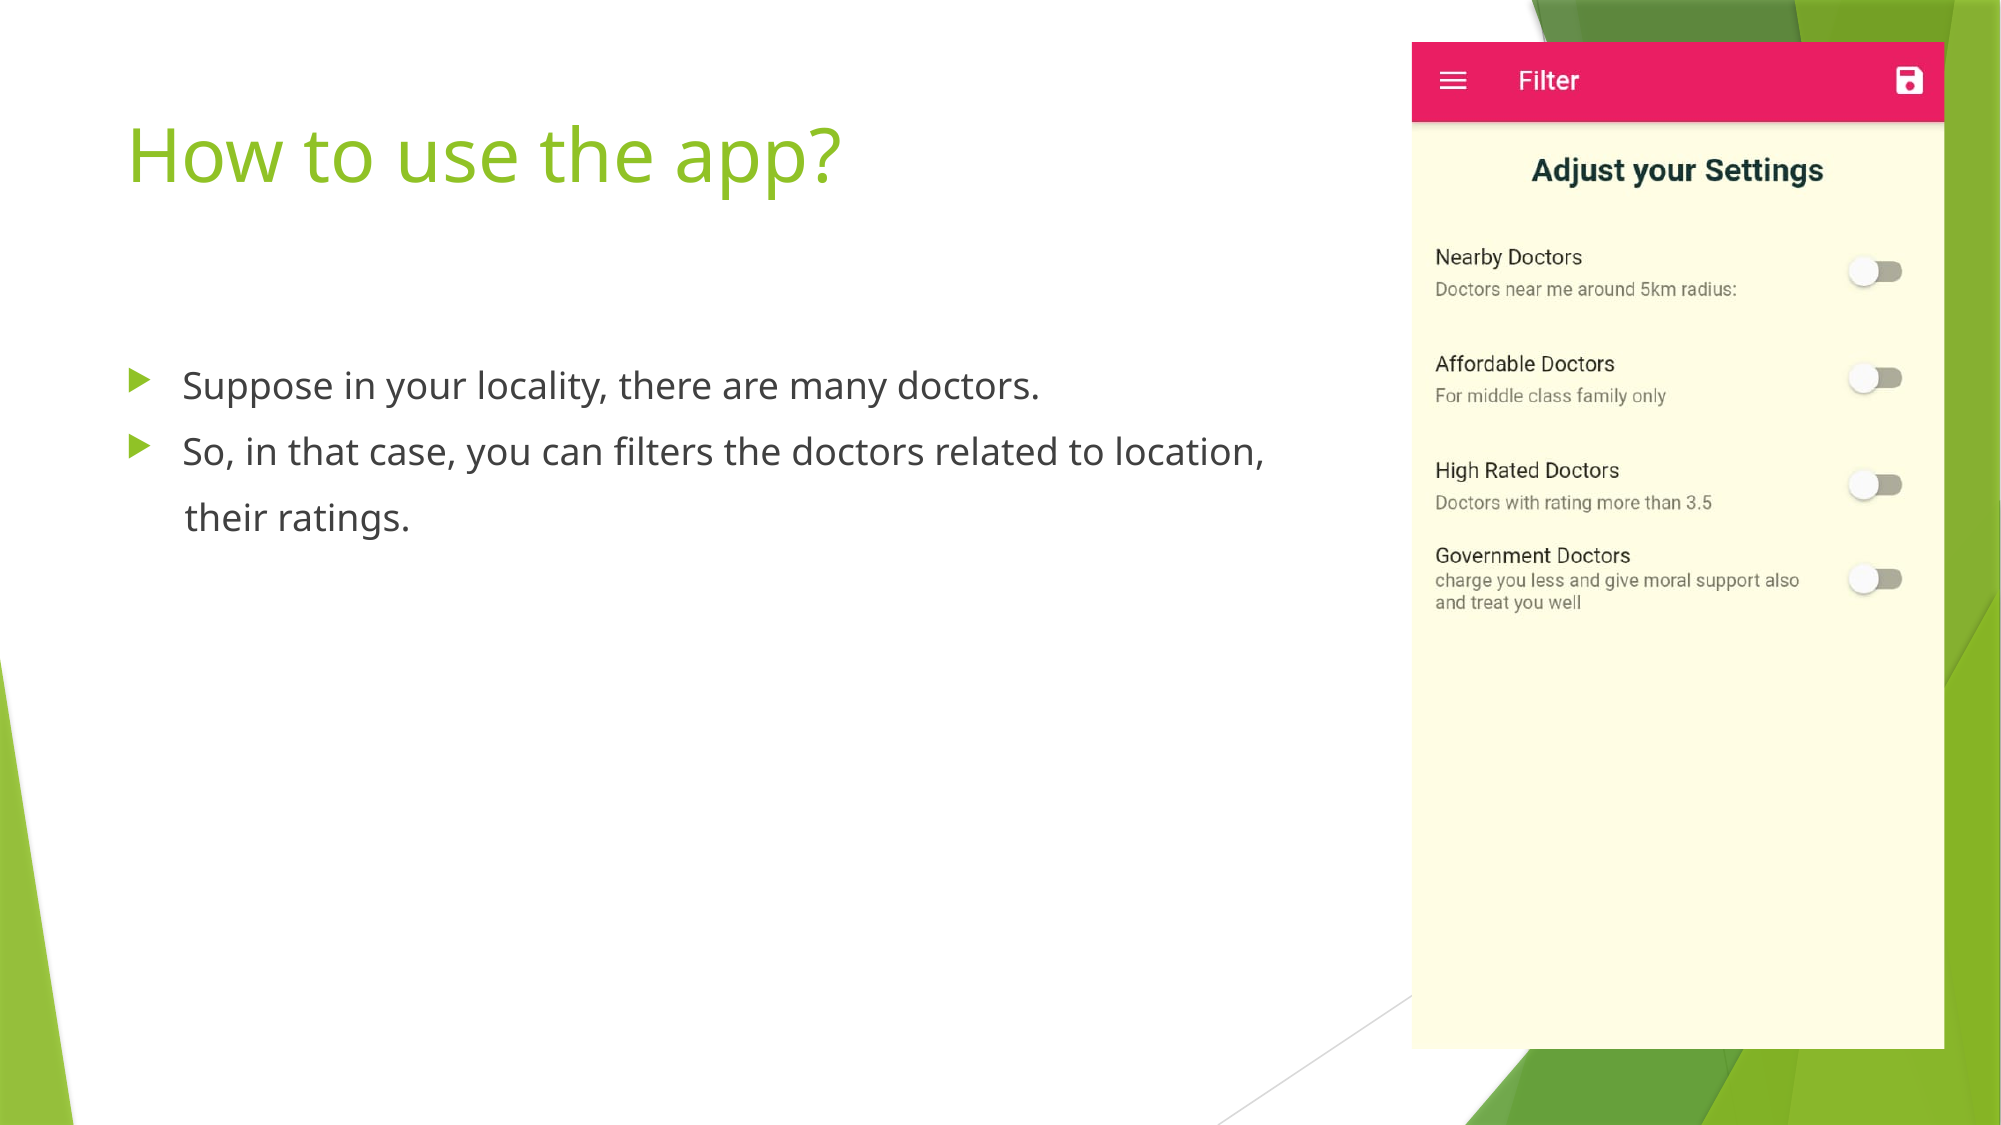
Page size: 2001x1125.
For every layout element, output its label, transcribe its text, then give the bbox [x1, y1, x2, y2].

picture [1411, 41, 1945, 1049]
list Suppose in your locality, there are many doctors. So, in that case, you can filters the doctors related to location, their ratings. [111, 354, 1406, 992]
title How to use the app? [111, 99, 1406, 317]
